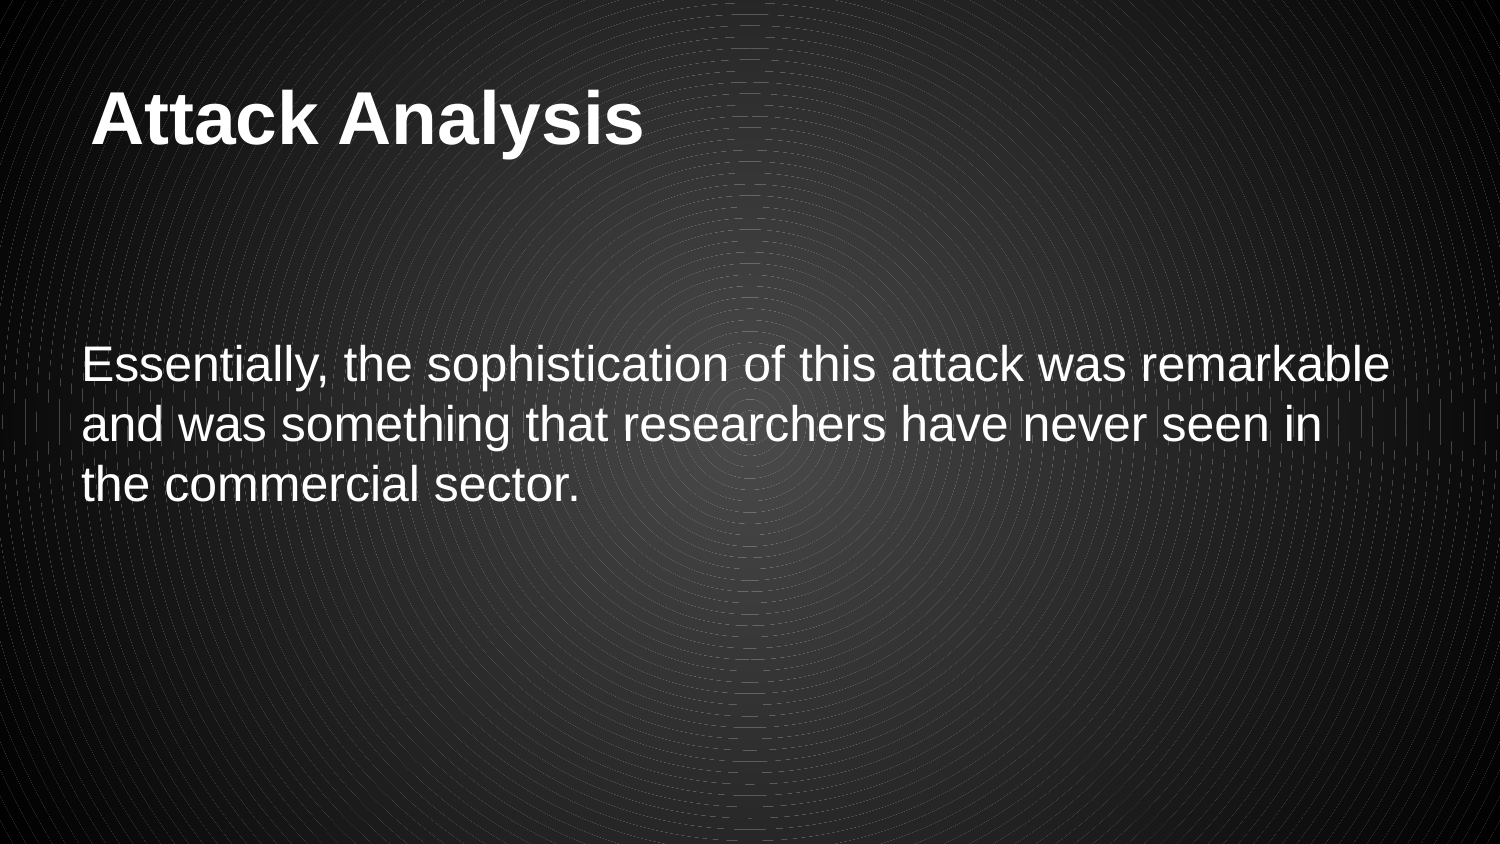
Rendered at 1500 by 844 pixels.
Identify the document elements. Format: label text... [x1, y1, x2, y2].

list Essentially, the sophistication of this attack was remarkable and was something that researchers have never seen in the commercial sector. [66, 316, 1417, 698]
title Attack Analysis [75, 33, 1425, 175]
